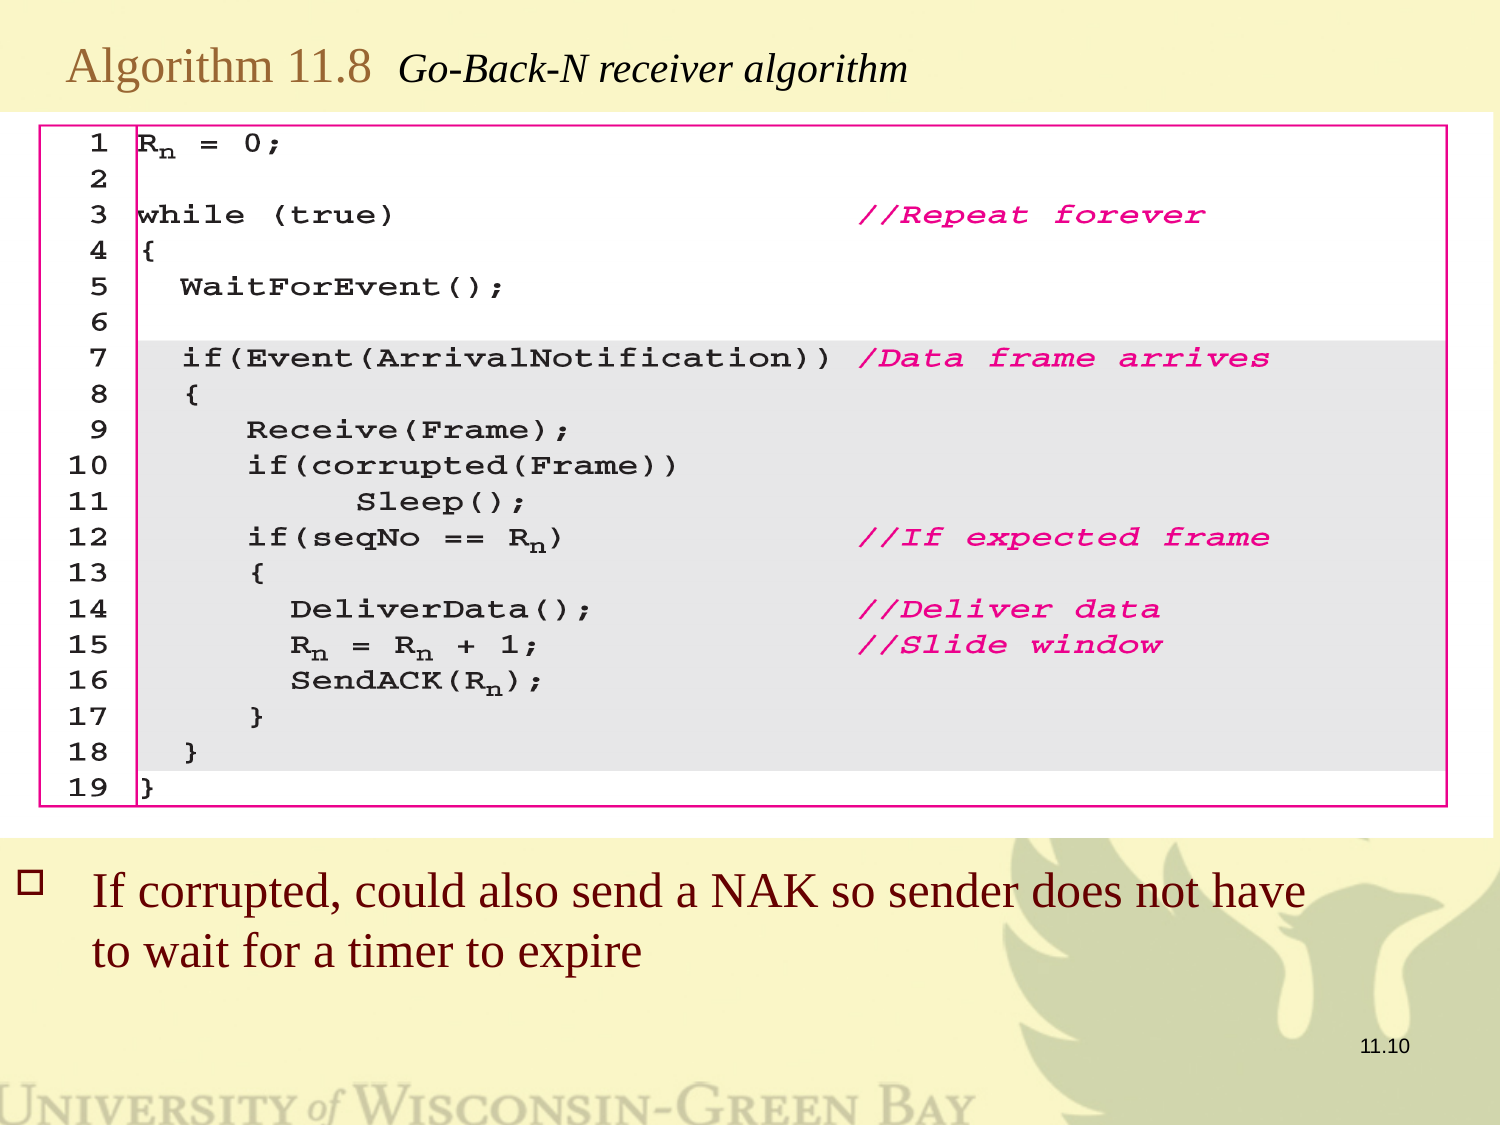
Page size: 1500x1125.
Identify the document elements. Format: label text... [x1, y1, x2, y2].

slide_number 11.10 [1112, 1024, 1426, 1101]
picture [0, 0, 1500, 1125]
text_box If corrupted, could also send a NAK so sender does not have to wait for a timer to expire [0, 849, 1350, 1013]
text_box Algorithm 11.8 Go-Back-N receiver algorithm [50, 24, 924, 100]
